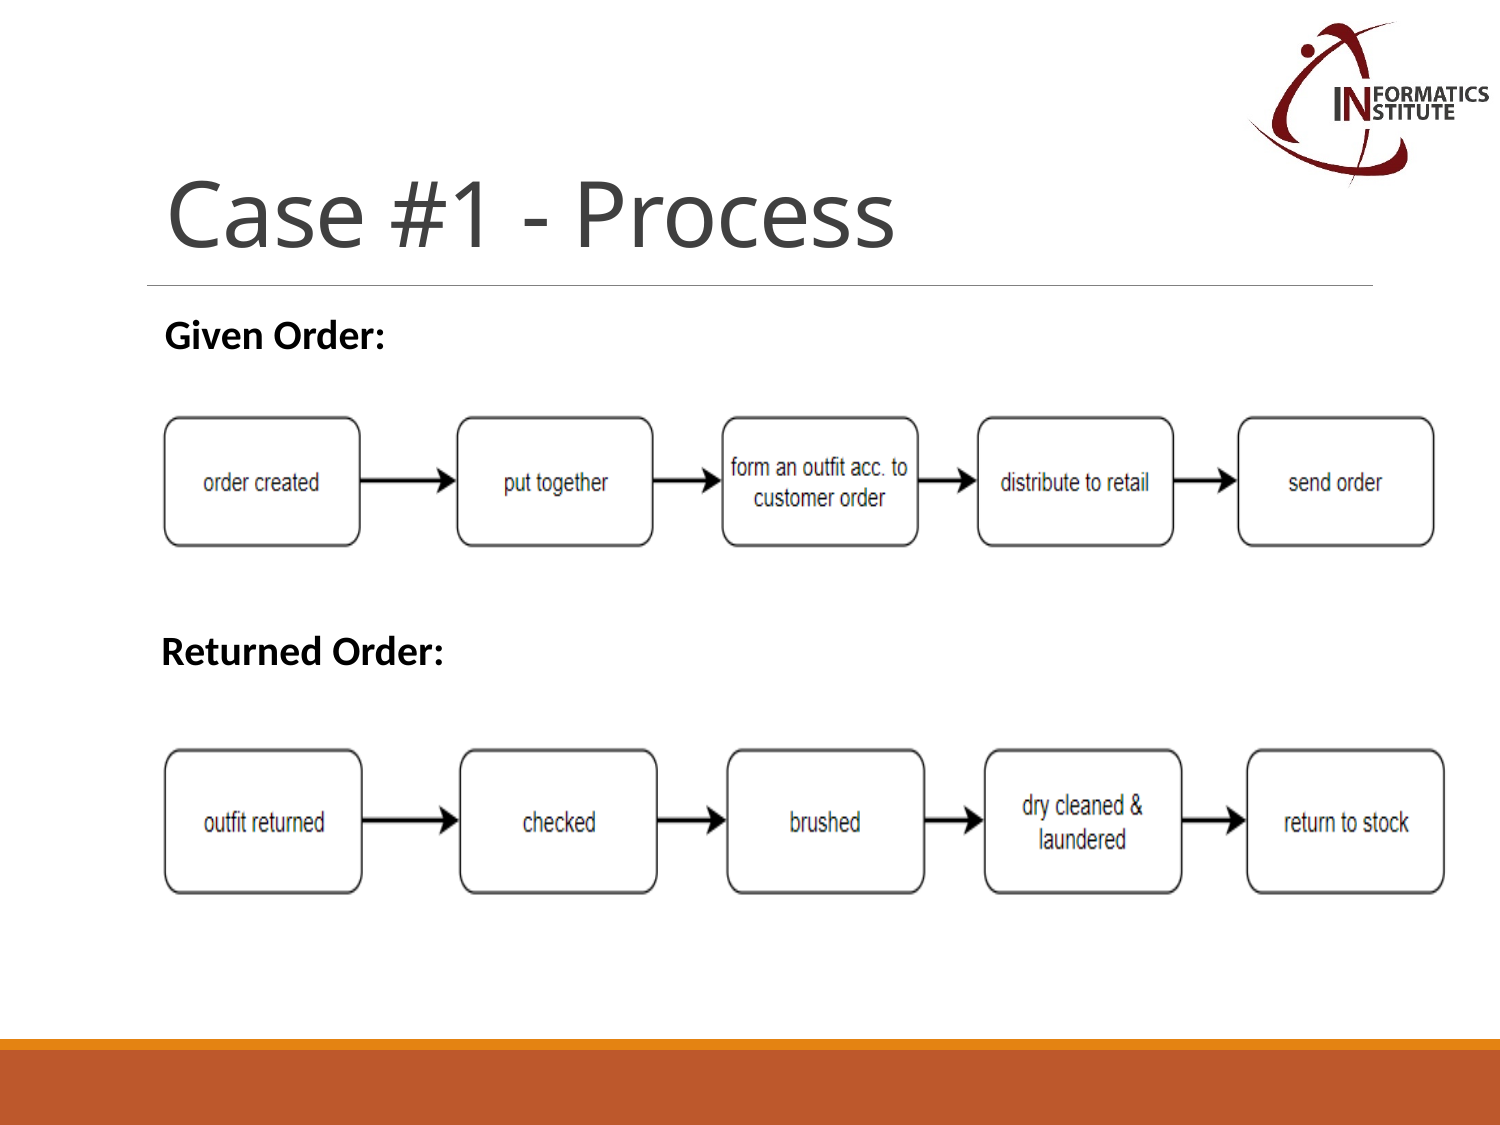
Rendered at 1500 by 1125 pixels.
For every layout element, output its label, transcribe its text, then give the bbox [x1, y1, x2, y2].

picture [149, 383, 1454, 574]
title Case #1 - Process [75, 115, 1425, 275]
picture [1219, 0, 1500, 190]
text_box Given Order: [149, 299, 600, 365]
text_box Returned Order: [146, 616, 597, 682]
picture [153, 724, 1458, 915]
